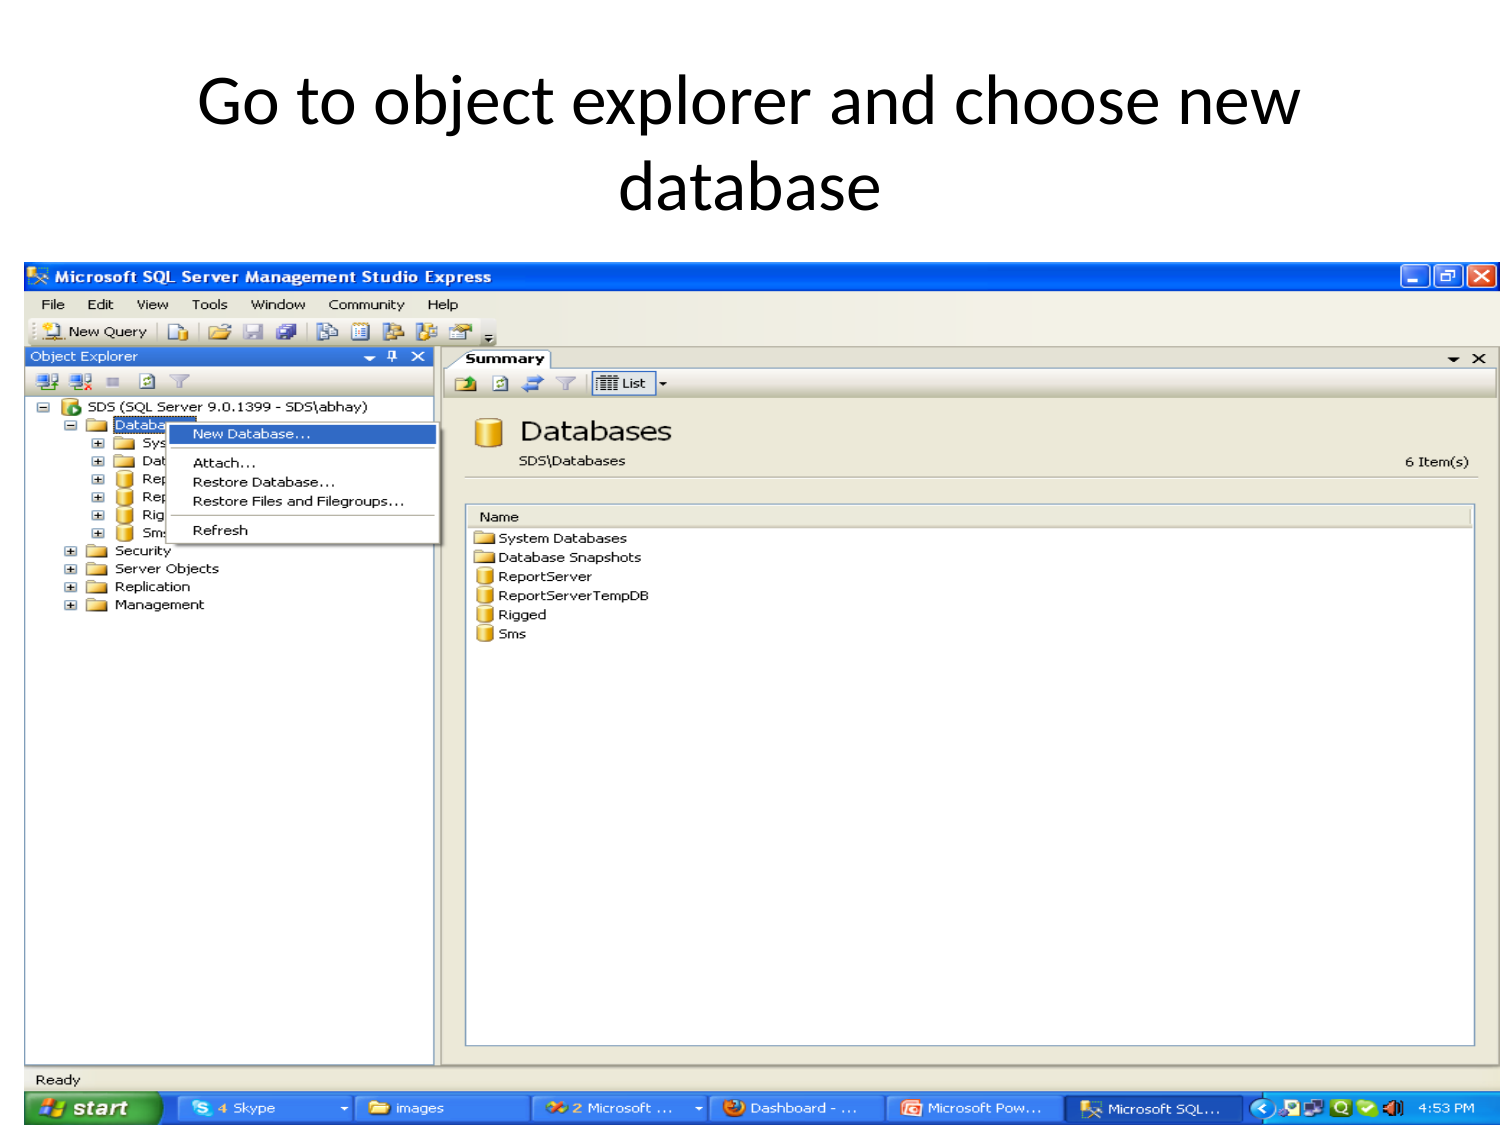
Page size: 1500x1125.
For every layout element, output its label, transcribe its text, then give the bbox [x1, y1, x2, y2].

title Go to object explorer and choose new database [75, 45, 1425, 233]
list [24, 262, 1500, 1125]
